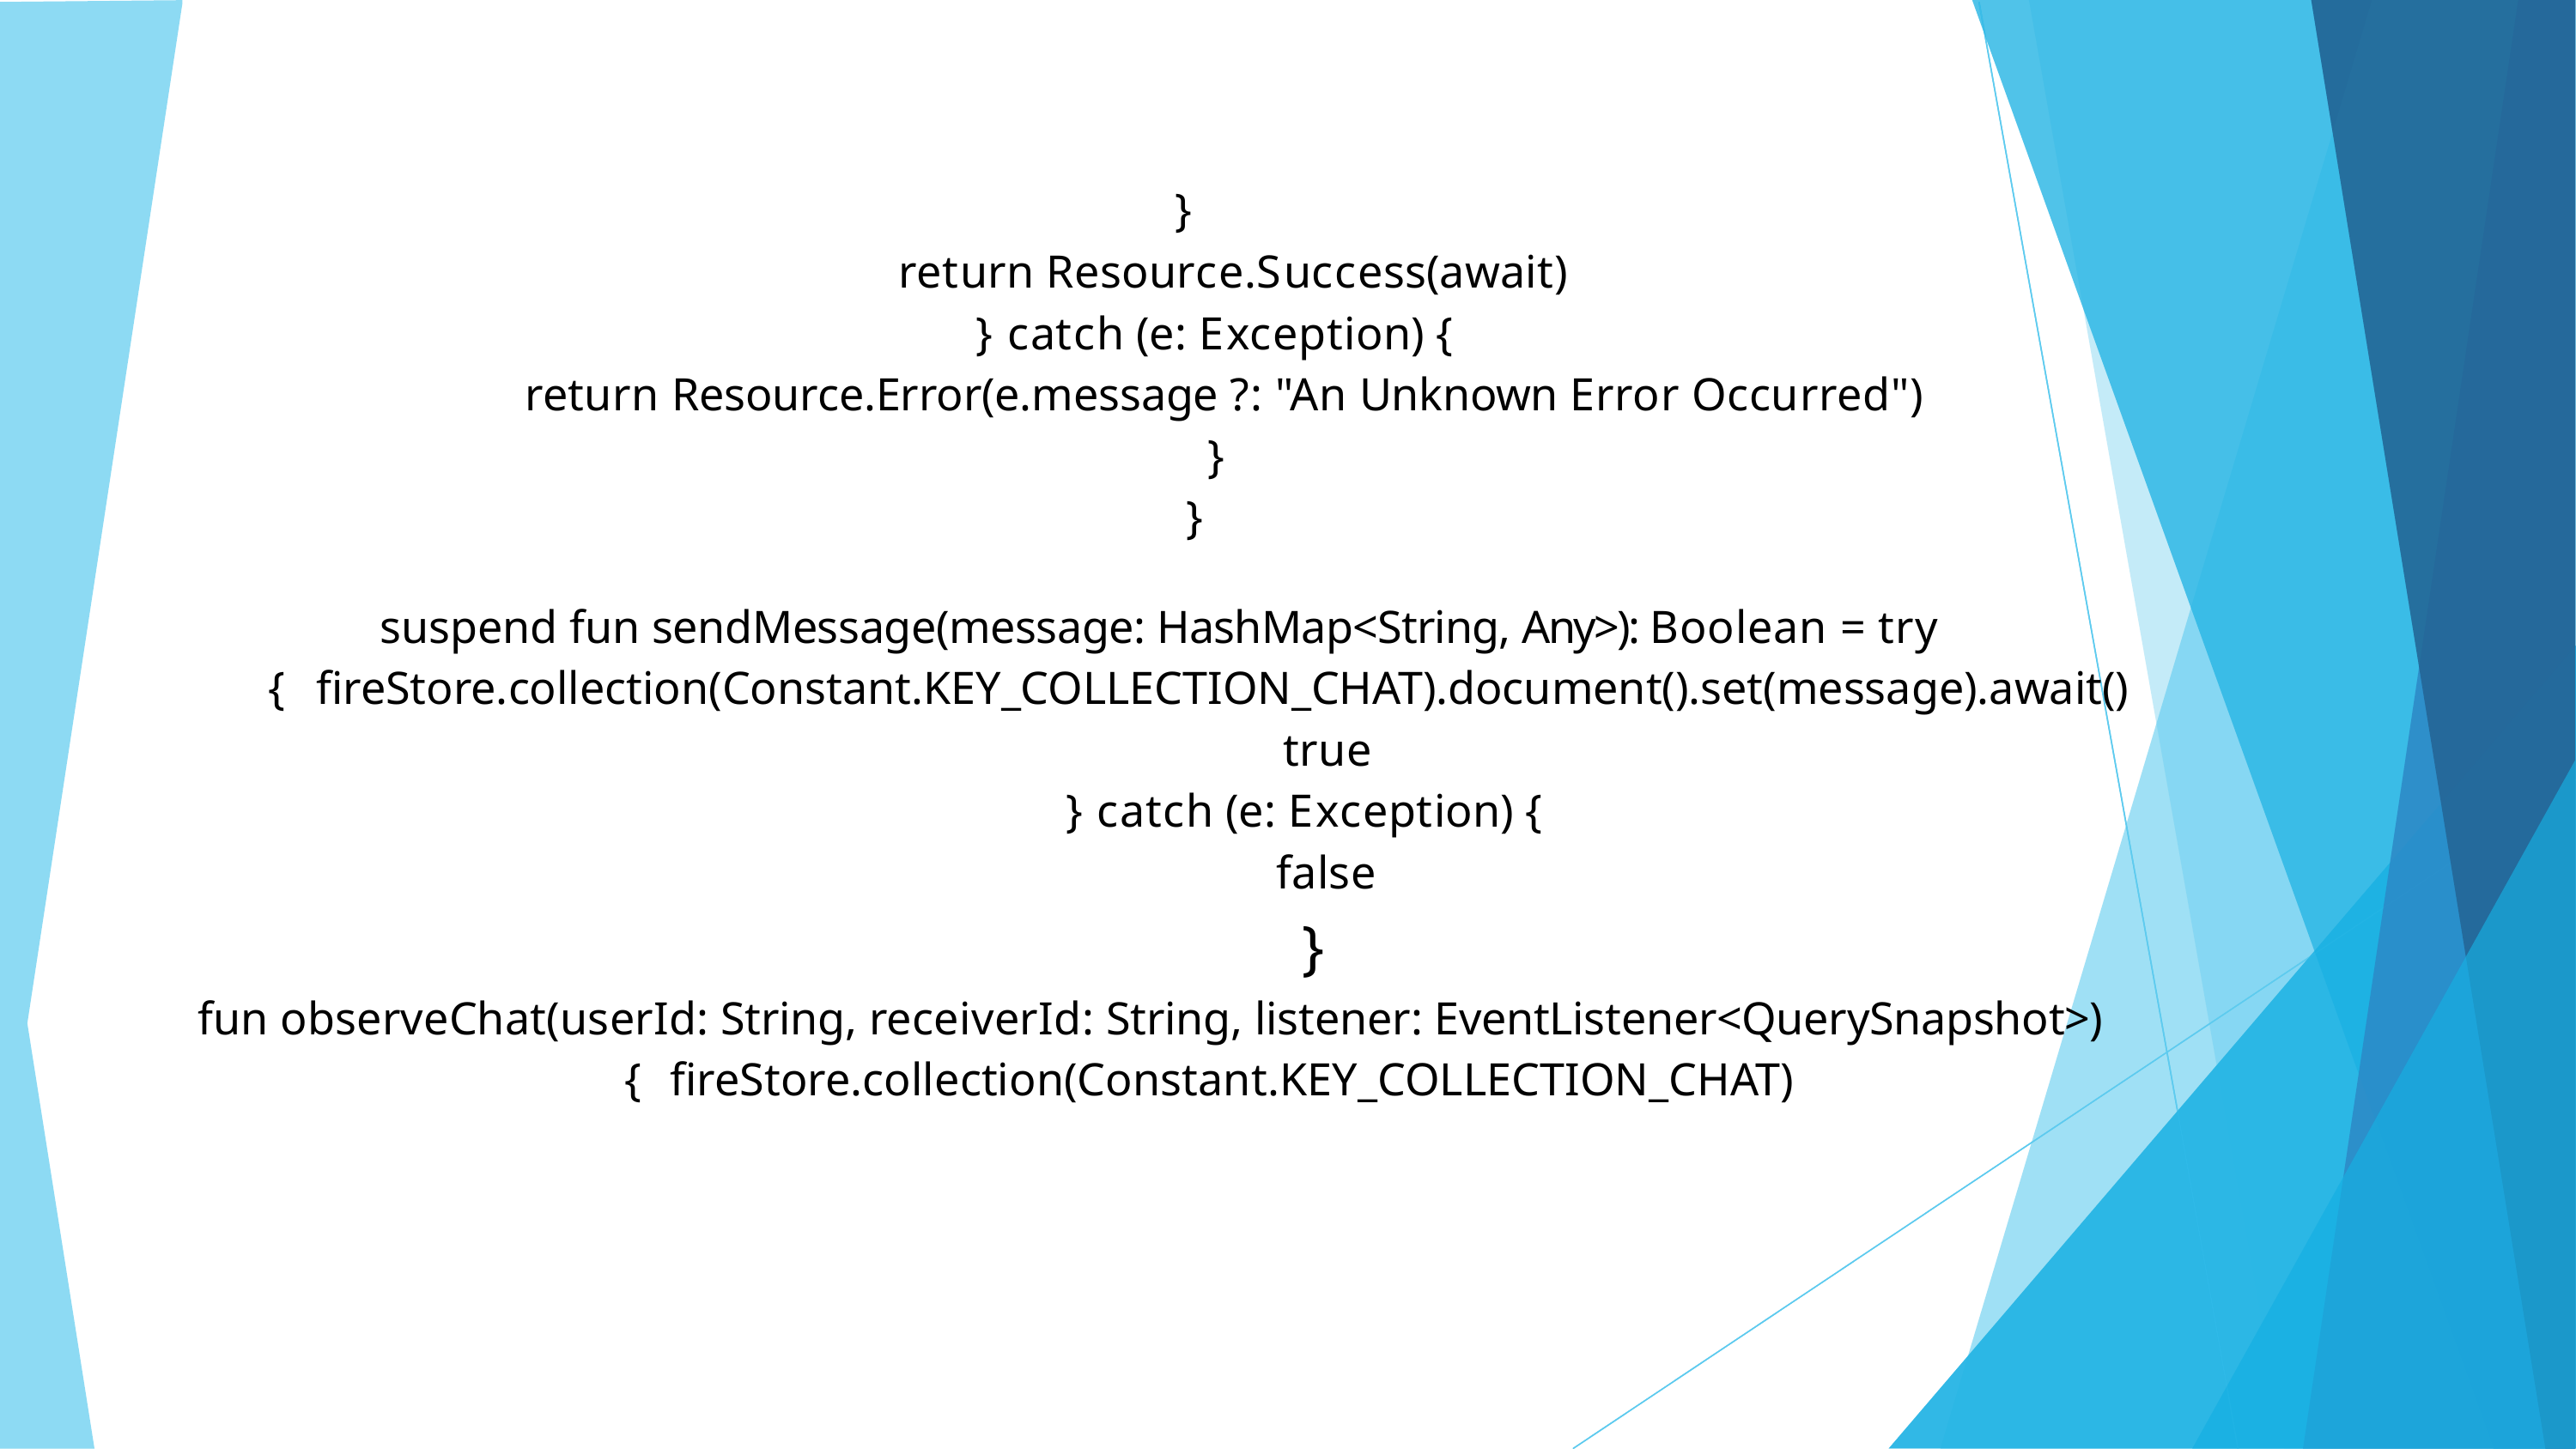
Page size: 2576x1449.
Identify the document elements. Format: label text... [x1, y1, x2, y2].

text_box } catch (e: Exception) { return Resource.Error(e.message ?: "An Unknown Error Occurred") } } suspend fun sendMessage(message: HashMap<String, Any>): Boolean = try { fireStore.collection(Constant.KEY_COLLECTION_CHAT).document().set(message).await() true } catch (e: Exception) { false } fun observeChat(userId: String, receiverId: String, listener: EventListener<QuerySnapshot>) { fireStore.collection(Constant.KEY_COLLECTION_CHAT) [196, 294, 2193, 1106]
text_box } [1173, 179, 1194, 235]
title return Resource.Success(await) [896, 241, 1581, 294]
